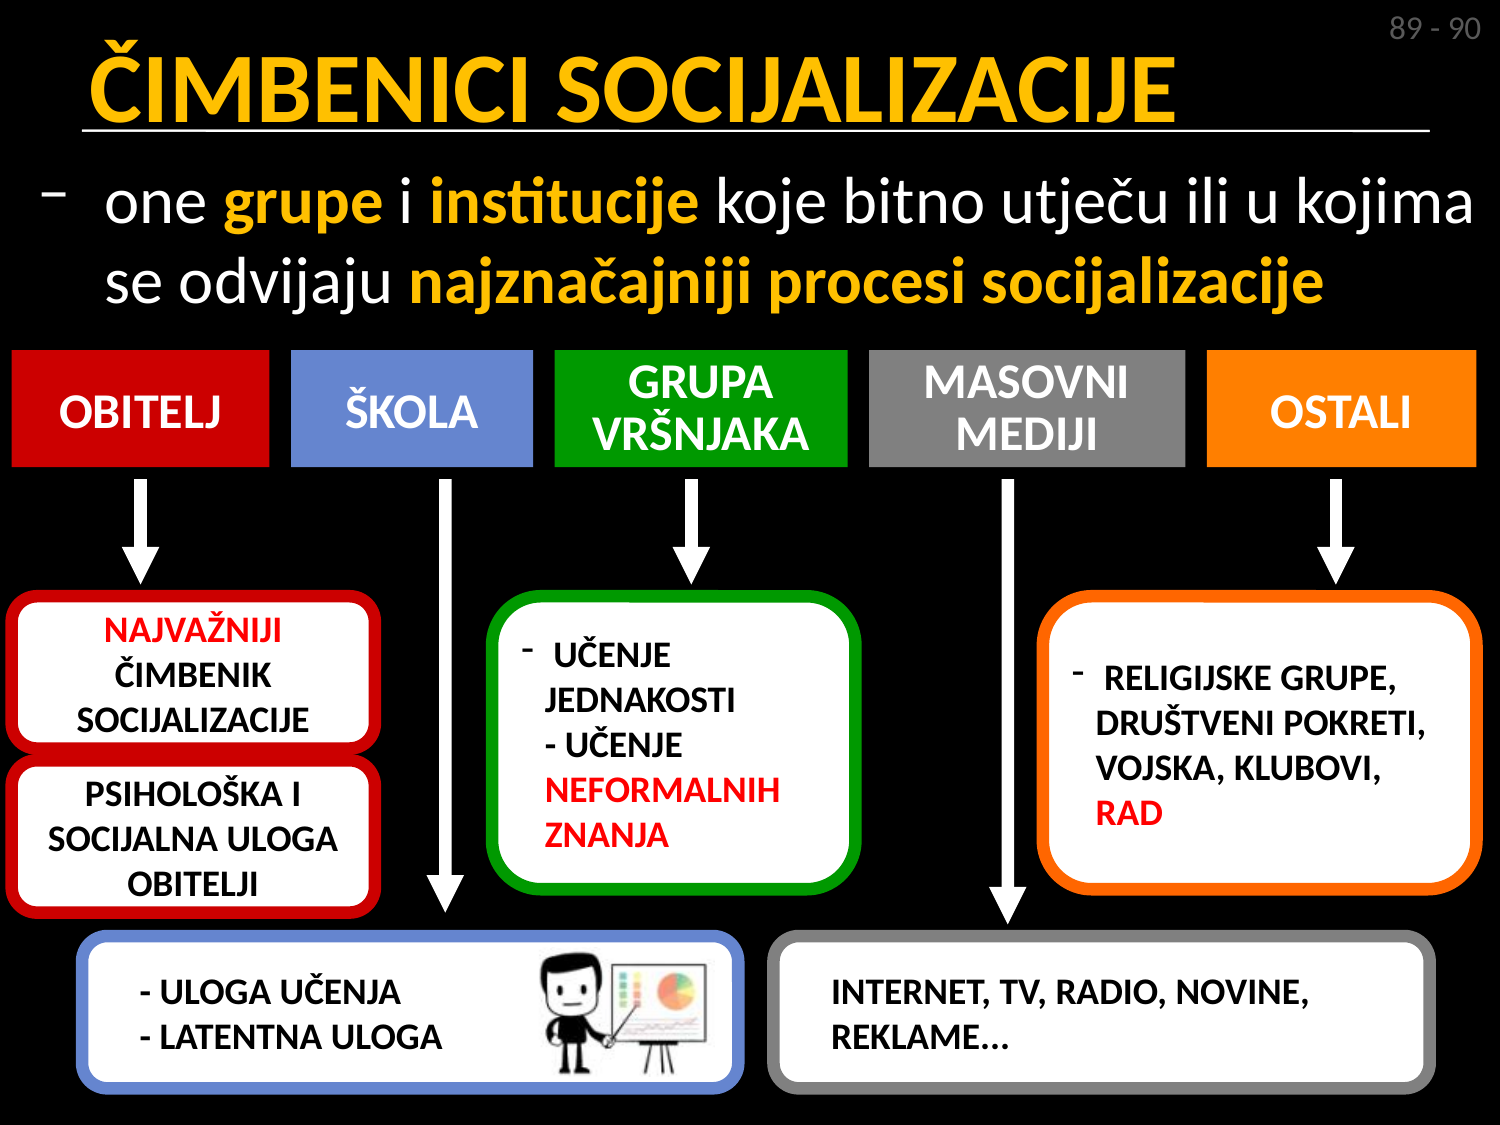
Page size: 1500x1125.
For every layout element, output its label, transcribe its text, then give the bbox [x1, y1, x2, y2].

text_box RELIGIJSKE GRUPE, DRUŠTVENI POKRETI, VOJSKA, KLUBOVI, RAD [1040, 594, 1479, 892]
text_box MASOVNI MEDIJI [867, 348, 1188, 469]
text_box GRUPA VRŠNJAKA [553, 348, 850, 469]
picture [527, 946, 716, 1077]
text_box OBITELJ [10, 348, 272, 469]
text_box - ULOGA UČENJA - LATENTNA ULOGA [79, 933, 741, 1091]
text_box INTERNET, TV, RADIO, NOVINE, REKLAME... [771, 933, 1432, 1091]
text_box OSTALI [1205, 348, 1479, 469]
text_box NAJVAŽNIJI ČIMBENIK SOCIJALIZACIJE [9, 594, 378, 751]
text_box ŠKOLA [289, 348, 535, 469]
text_box 89 - 90 [1374, 0, 1496, 54]
text_box PSIHOLOŠKA I SOCIJALNA ULOGA OBITELJI [9, 758, 378, 915]
title ČIMBENICI SOCIJALIZACIJE [75, 11, 1425, 148]
list one grupe i institucije koje bitno utječu ili u kojima se odvijaju najznačajniji procesi socijalizacije [0, 148, 1500, 314]
text_box UČENJE JEDNAKOSTI - UČENJE NEFORMALNIH ZNANJA [489, 594, 858, 892]
